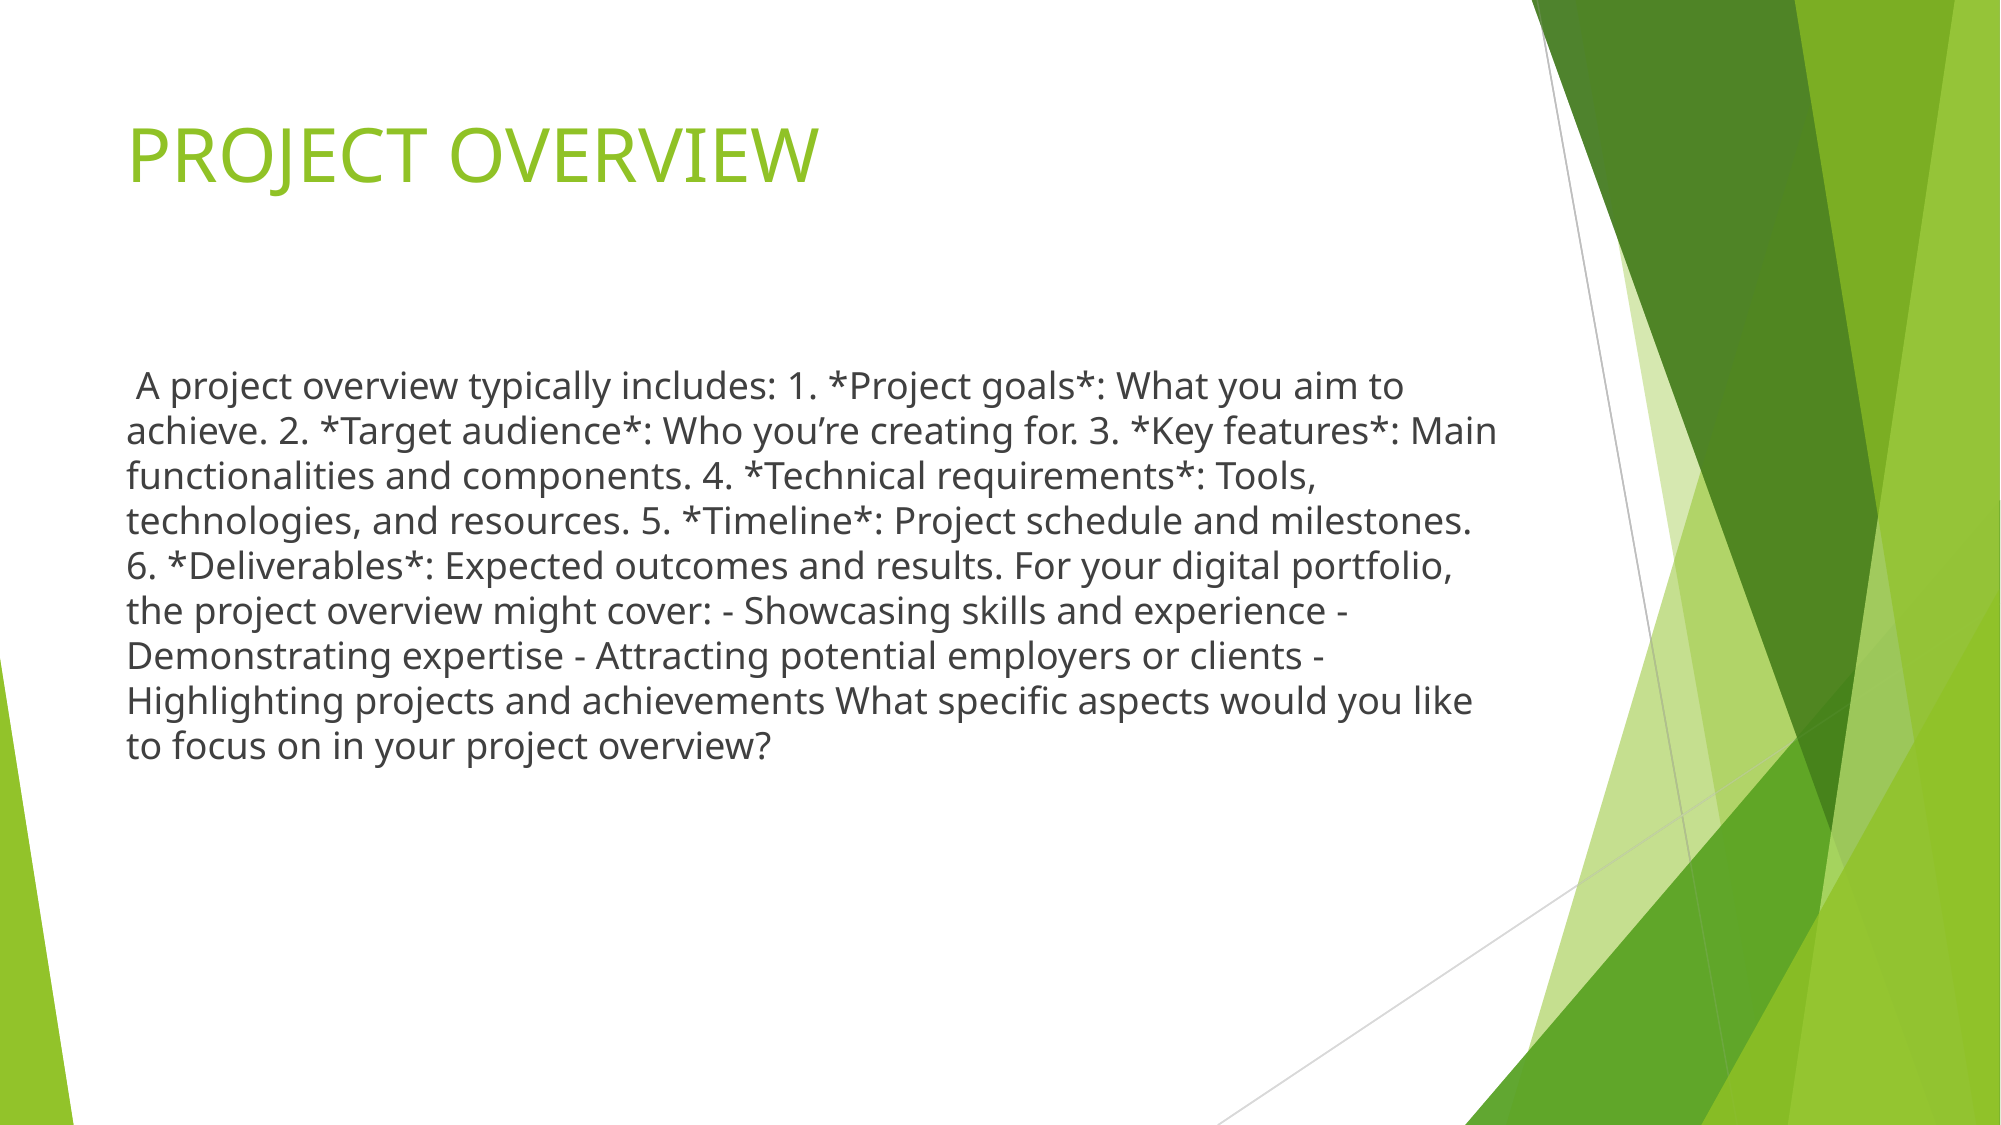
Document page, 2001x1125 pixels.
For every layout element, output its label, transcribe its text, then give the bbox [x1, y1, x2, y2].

title PROJECT OVERVIEW [111, 99, 1522, 317]
list A project overview typically includes: 1. *Project goals*: What you aim to achieve. 2. *Target audience*: Who you’re creating for. 3. *Key features*: Main functionalities and components. 4. *Technical requirements*: Tools, technologies, and resources. 5. *Timeline*: Project schedule and milestones. 6. *Deliverables*: Expected outcomes and results. For your digital portfolio, the project overview might cover: - Showcasing skills and experience - Demonstrating expertise - Attracting potential employers or clients - Highlighting projects and achievements What specific aspects would you like to focus on in your project overview? [111, 354, 1522, 992]
